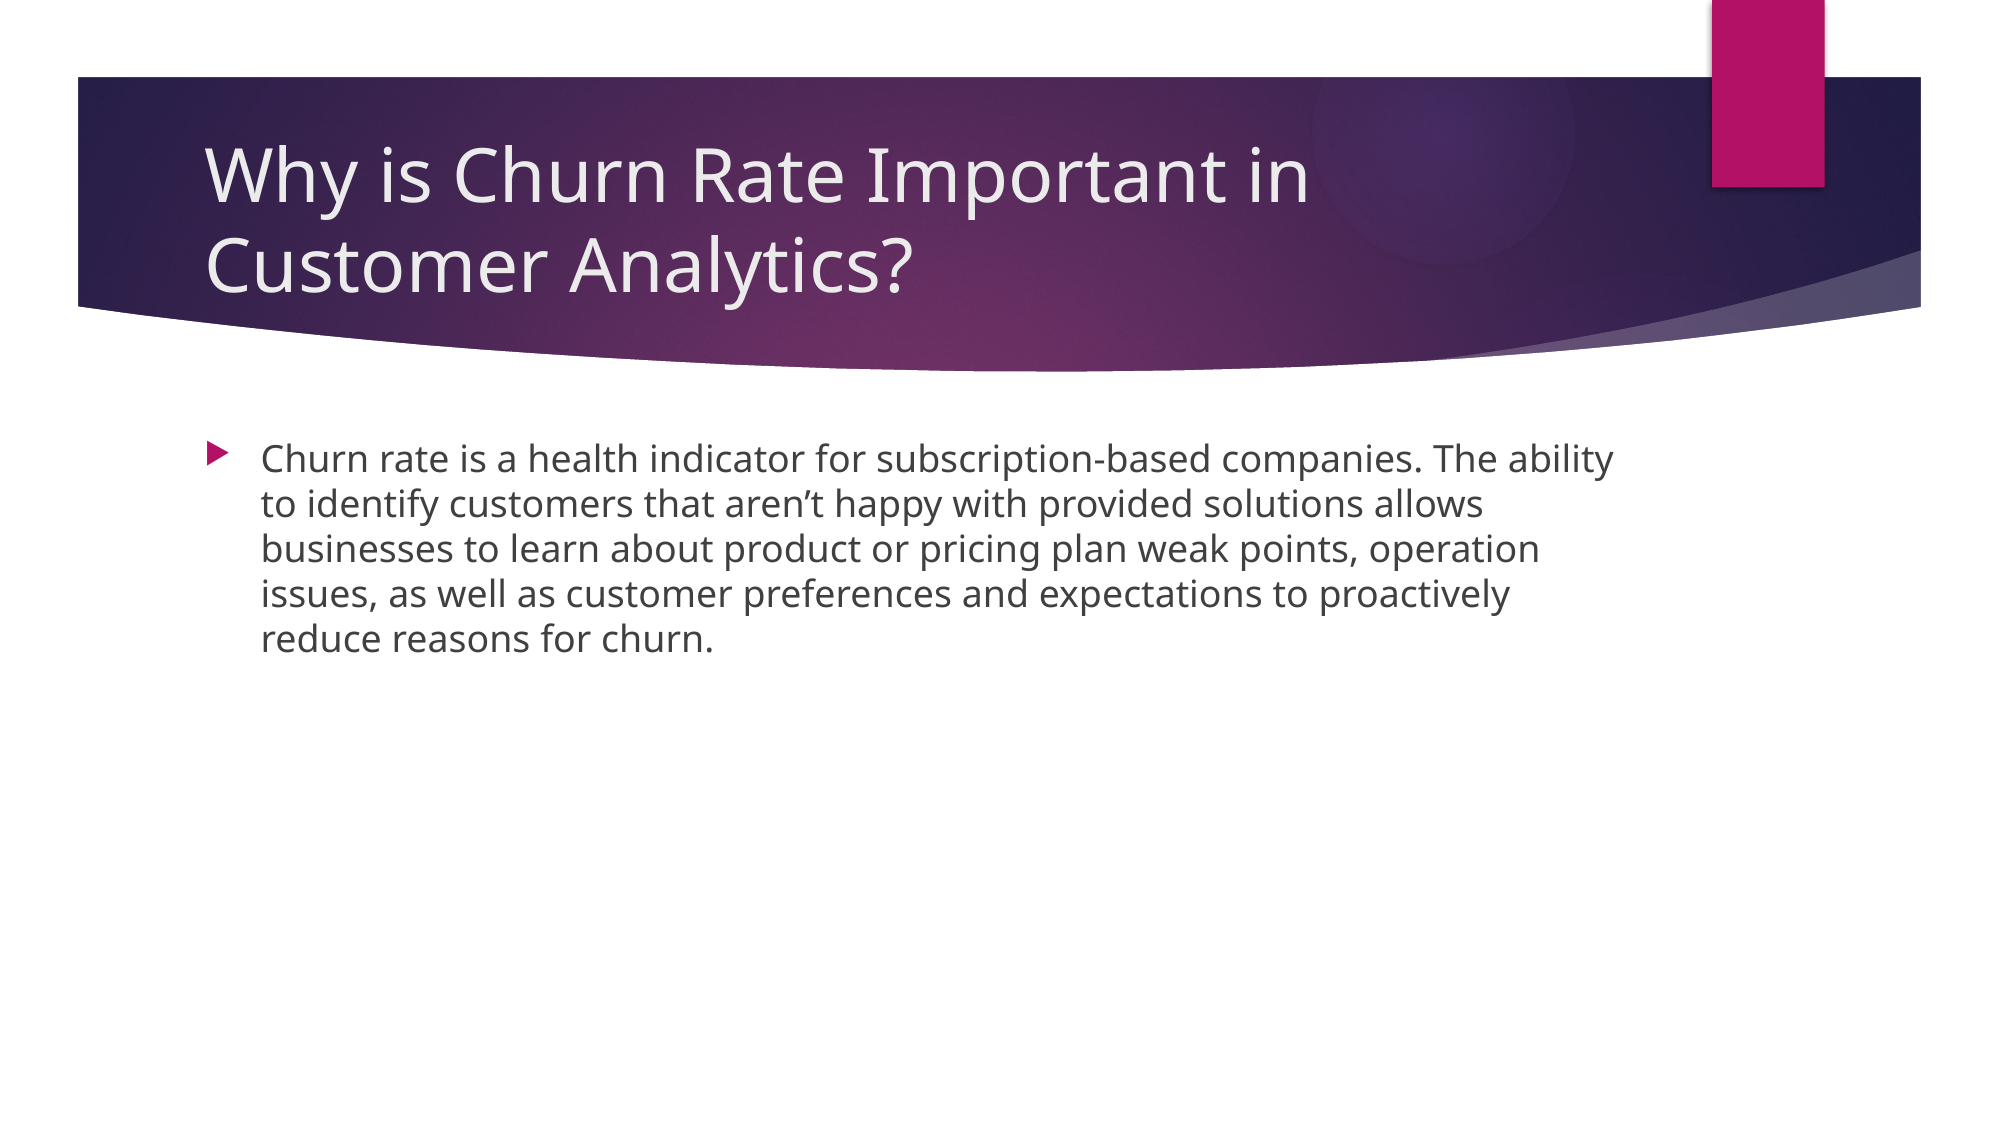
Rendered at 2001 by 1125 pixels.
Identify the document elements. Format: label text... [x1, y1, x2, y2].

title Why is Churn Rate Important in Customer Analytics? [189, 159, 1627, 276]
list Churn rate is a health indicator for subscription-based companies. The ability to identify customers that aren’t happy with provided solutions allows businesses to learn about product or pricing plan weak points, operation issues, as well as customer preferences and expectations to proactively reduce reasons for churn. [189, 427, 1638, 988]
